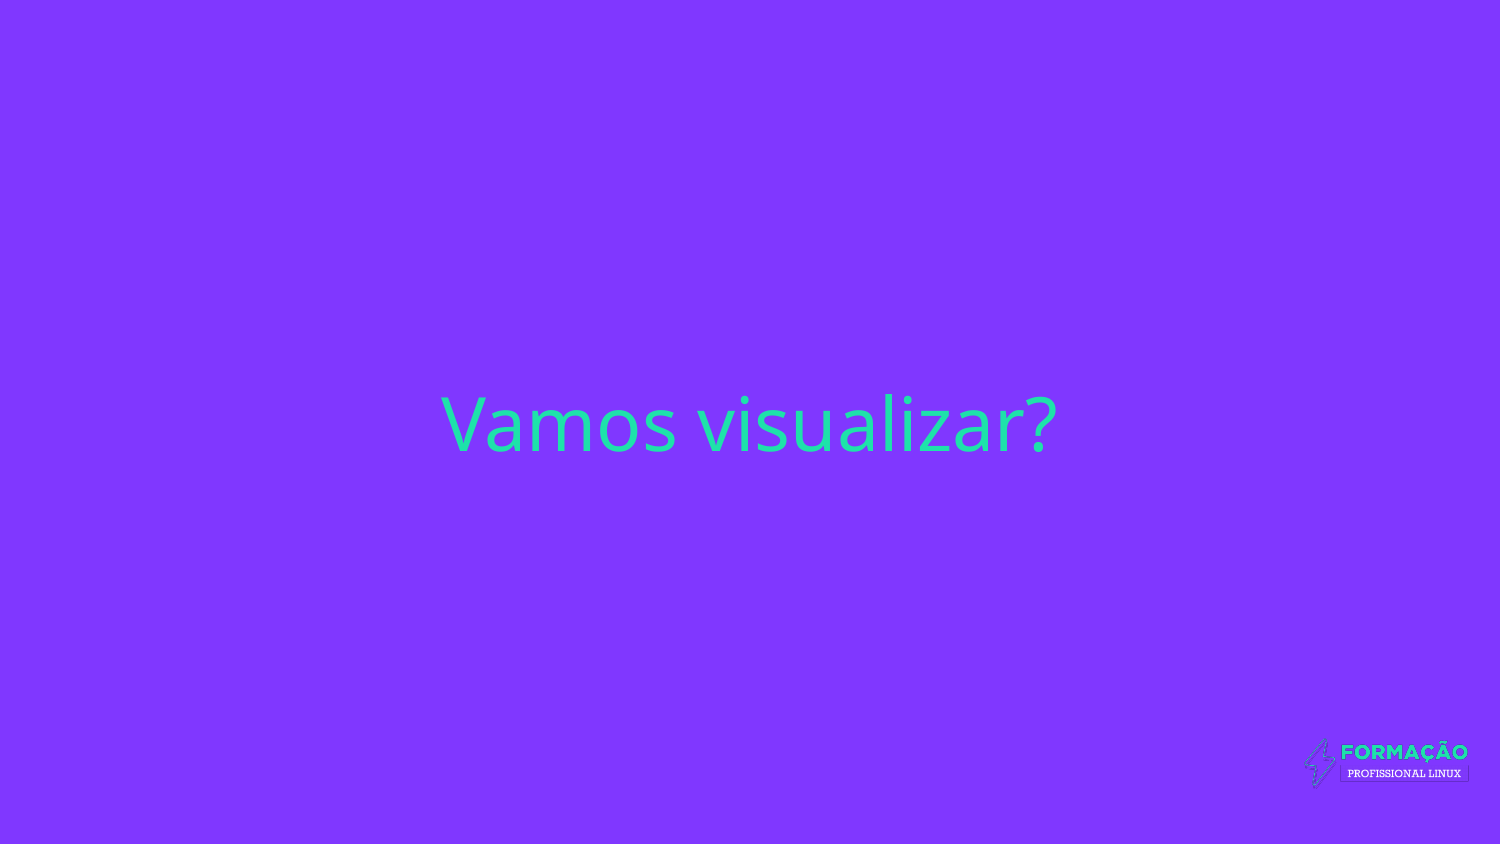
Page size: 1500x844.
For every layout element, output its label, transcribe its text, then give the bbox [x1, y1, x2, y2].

picture [1273, 683, 1500, 844]
title Vamos visualizar? [51, 352, 1449, 491]
